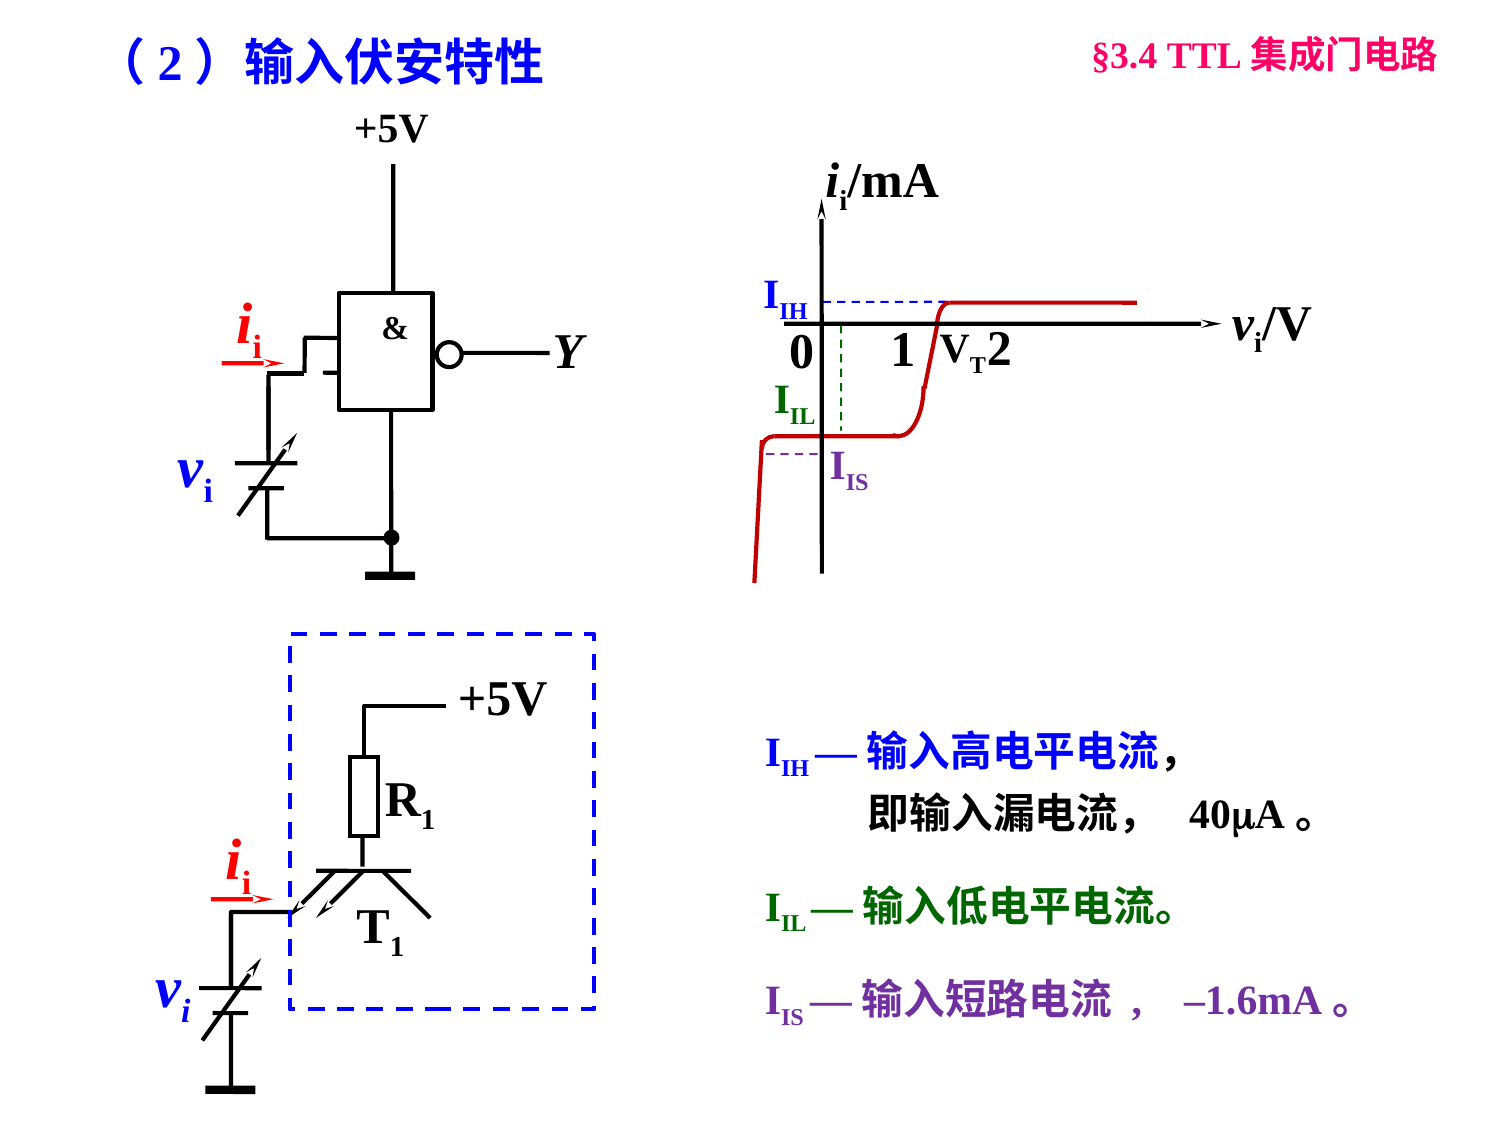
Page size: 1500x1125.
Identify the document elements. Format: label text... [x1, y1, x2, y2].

text_box IIL —输入低电平电流。 [750, 871, 1207, 944]
text_box IIS —输入短路电流 , –1.6mA。 [750, 965, 1465, 1038]
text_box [162, 93, 622, 576]
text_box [754, 140, 1430, 584]
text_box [758, 430, 912, 497]
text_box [140, 634, 633, 1091]
text_box §3.4 TTL集成门电路 [1076, 24, 1454, 84]
text_box （2）输入伏安特性 [80, 23, 560, 99]
text_box IIH —输入高电平电流， 即输入漏电流， 40A。 [749, 722, 1442, 844]
